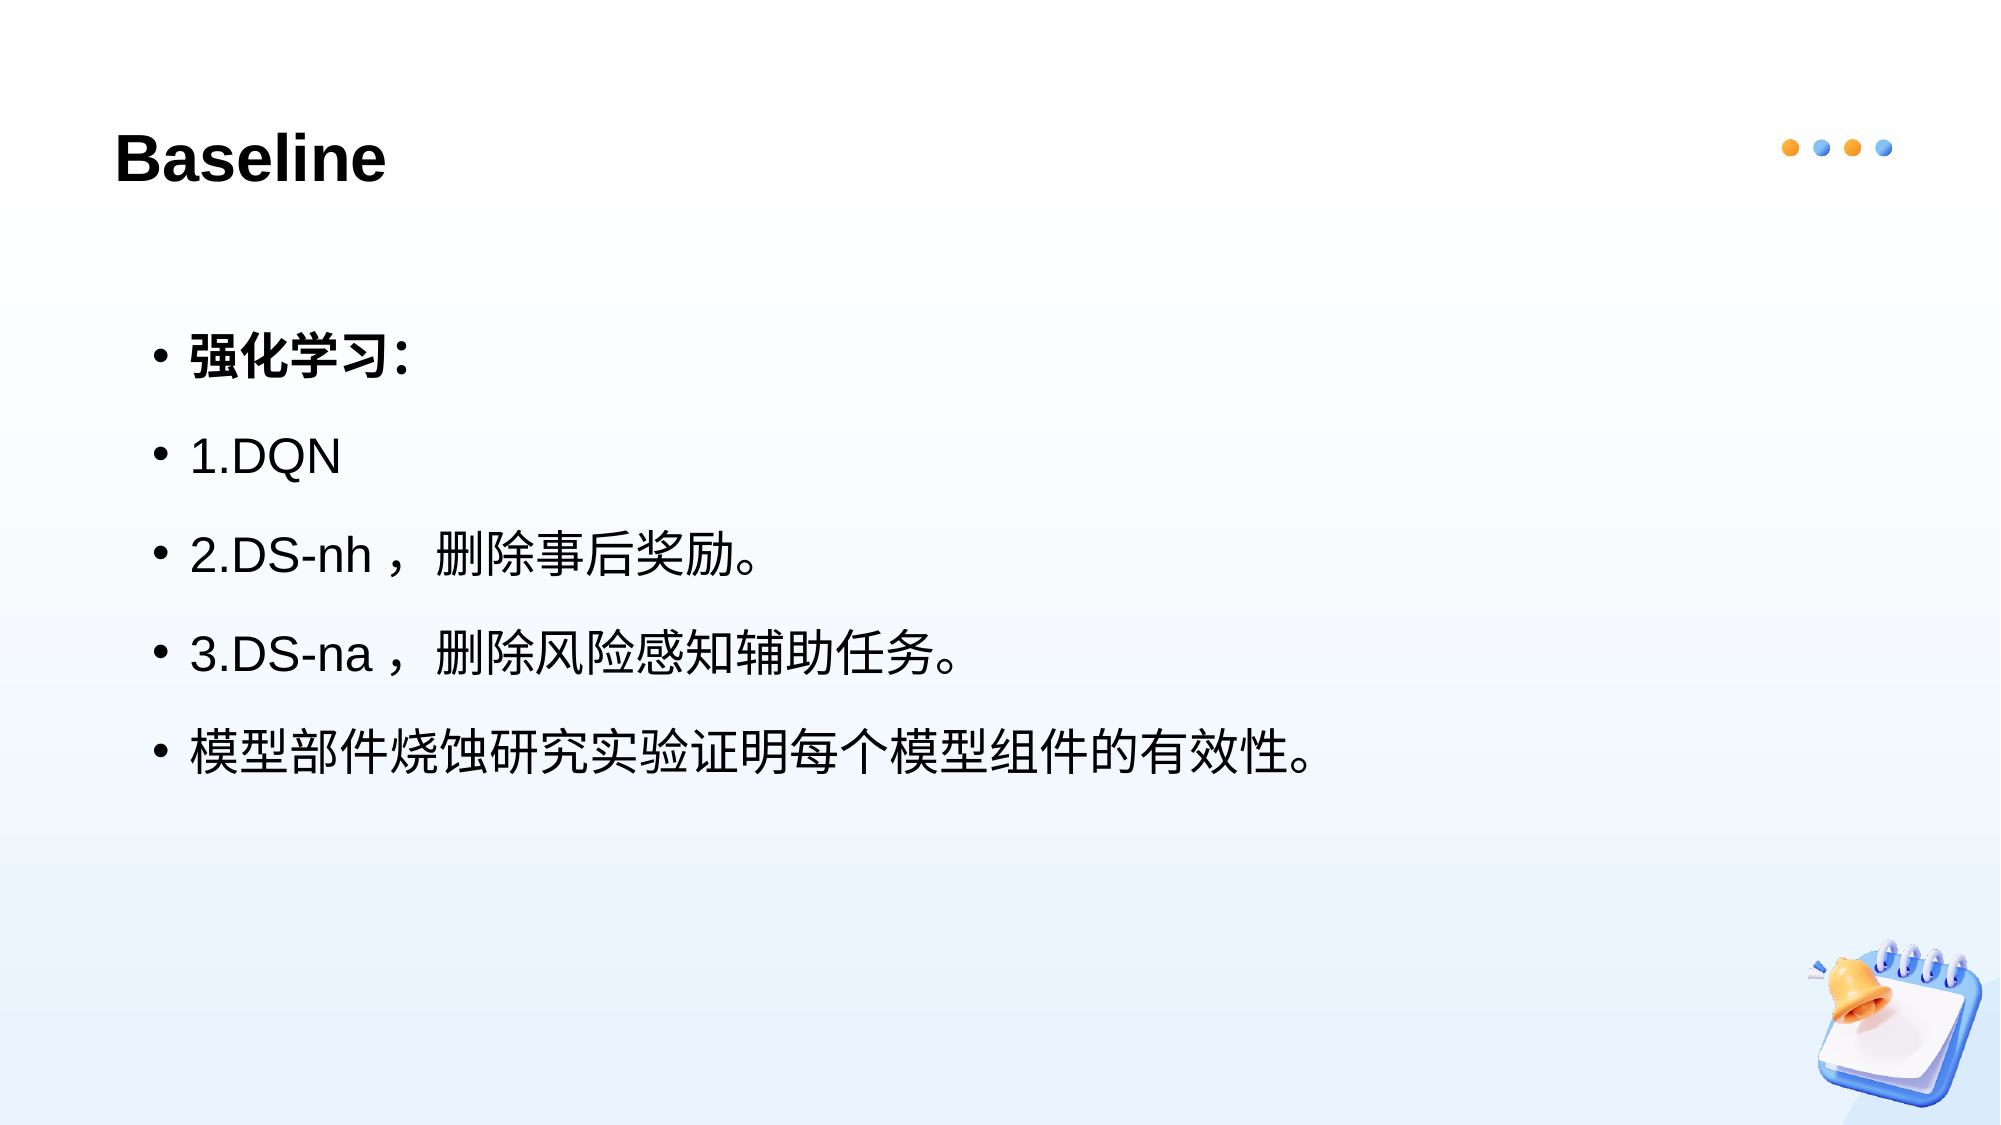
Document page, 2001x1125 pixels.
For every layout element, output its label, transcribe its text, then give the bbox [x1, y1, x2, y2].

picture [1798, 934, 1987, 1112]
title Baseline [114, 64, 1886, 195]
text_box 强化学习： 1.DQN 2.DS-nh，删除事后奖励。 3.DS-na，删除风险感知辅助任务。 模型部件烧蚀研究实验证明每个模型组件的有效性。 [137, 299, 1863, 1014]
